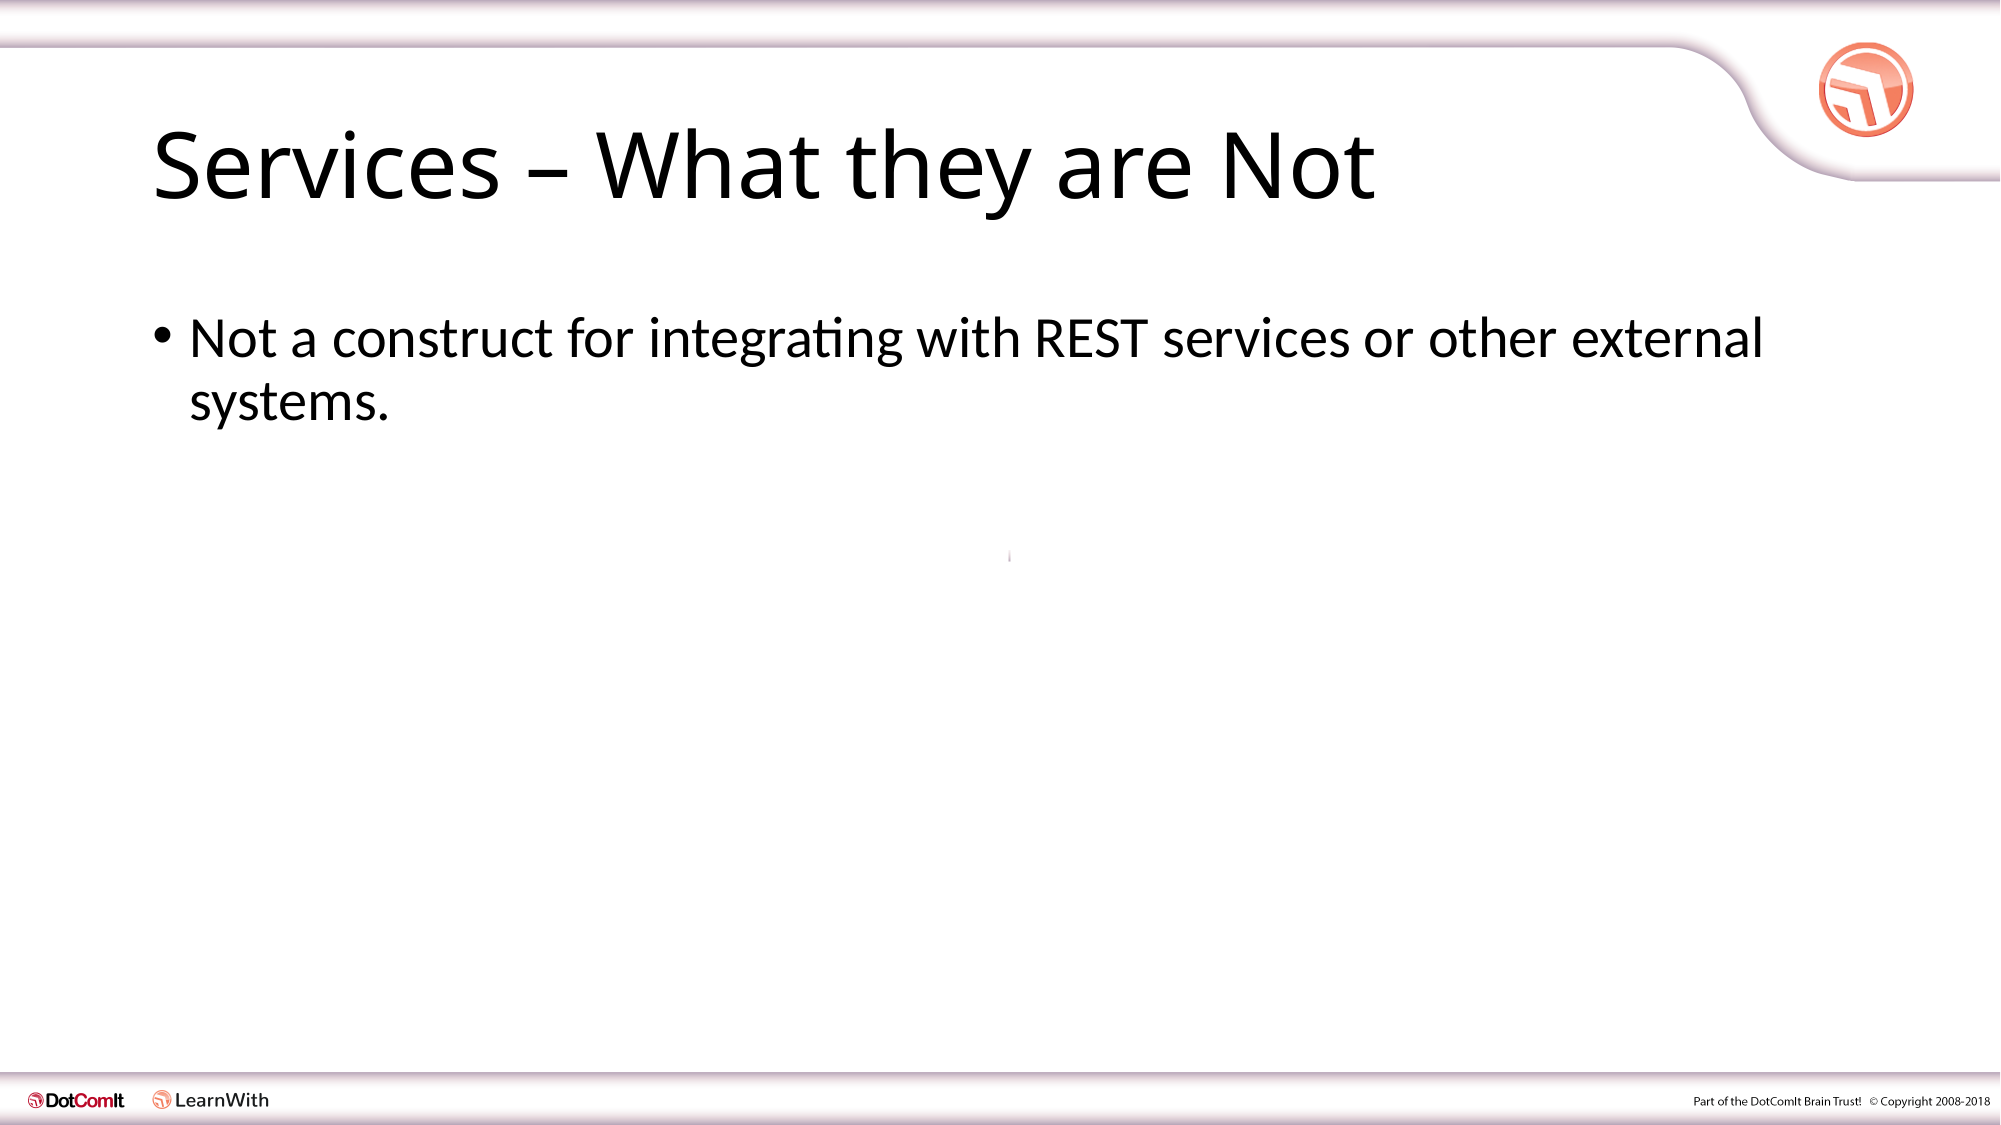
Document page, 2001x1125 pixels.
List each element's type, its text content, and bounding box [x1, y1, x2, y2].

title Services – What they are Not [137, 59, 1863, 278]
picture [0, 0, 2001, 1125]
list Not a construct for integrating with REST services or other external systems. [137, 299, 1863, 1014]
